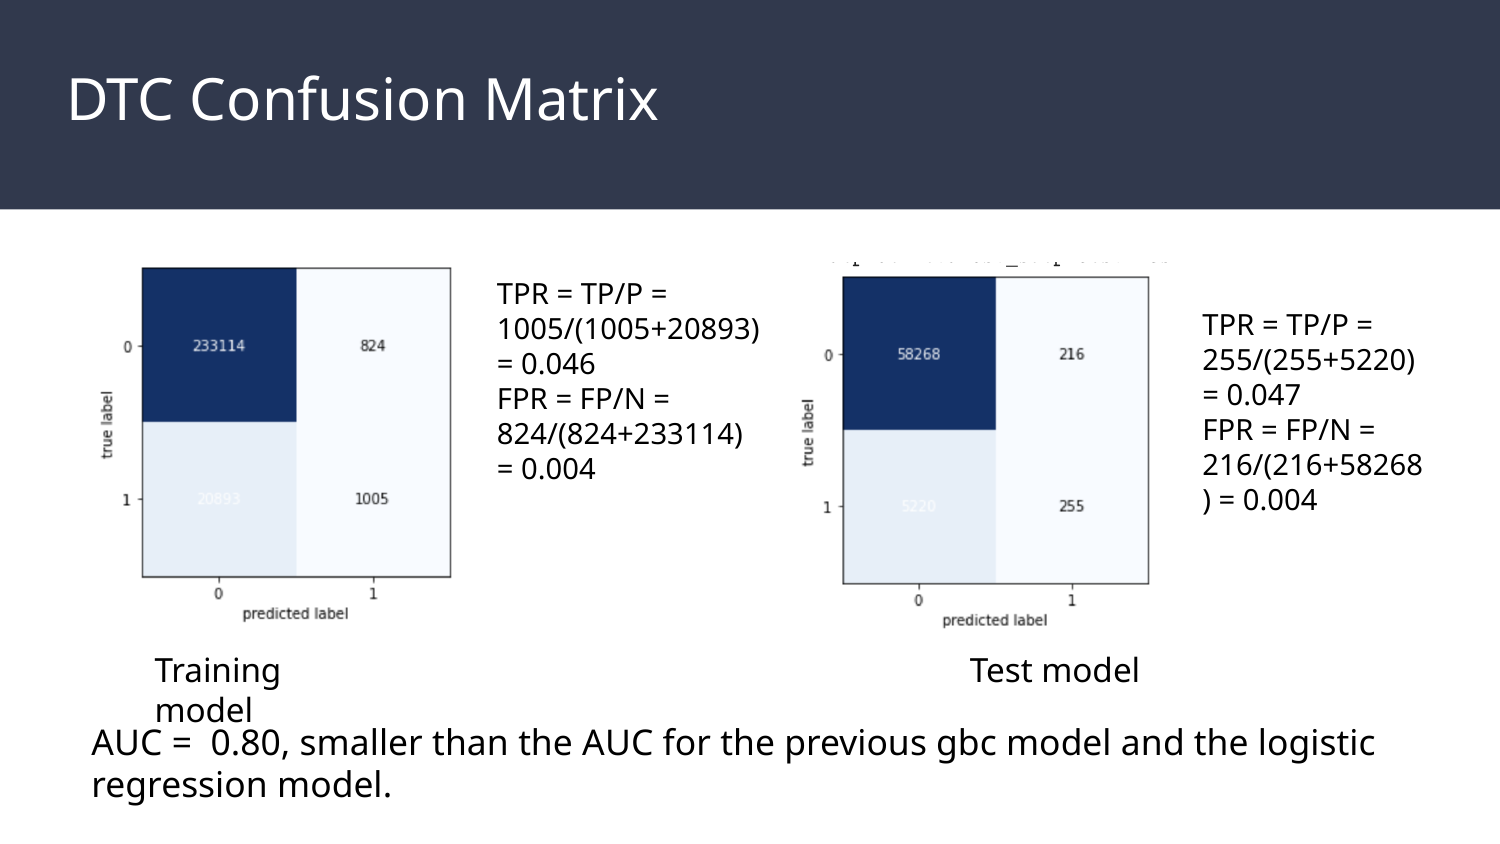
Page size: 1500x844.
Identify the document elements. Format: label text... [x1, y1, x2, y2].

text_box Test model [955, 634, 1252, 704]
text_box TPR = TP/P = 255/(255+5220) = 0.047 FPR = FP/N = 216/(216+58268) = 0.004 [1187, 291, 1441, 532]
text_box TPR = TP/P = 1005/(1005+20893) = 0.046 FPR = FP/N = 824/(824+233114) = 0.004 [484, 260, 779, 501]
picture [89, 260, 483, 645]
text_box Training model [139, 653, 393, 704]
picture [792, 262, 1167, 642]
text_box AUC = 0.80, smaller than the AUC for the previous gbc model and the logistic regression model. [76, 704, 1449, 820]
title DTC Confusion Matrix [51, 46, 1449, 149]
